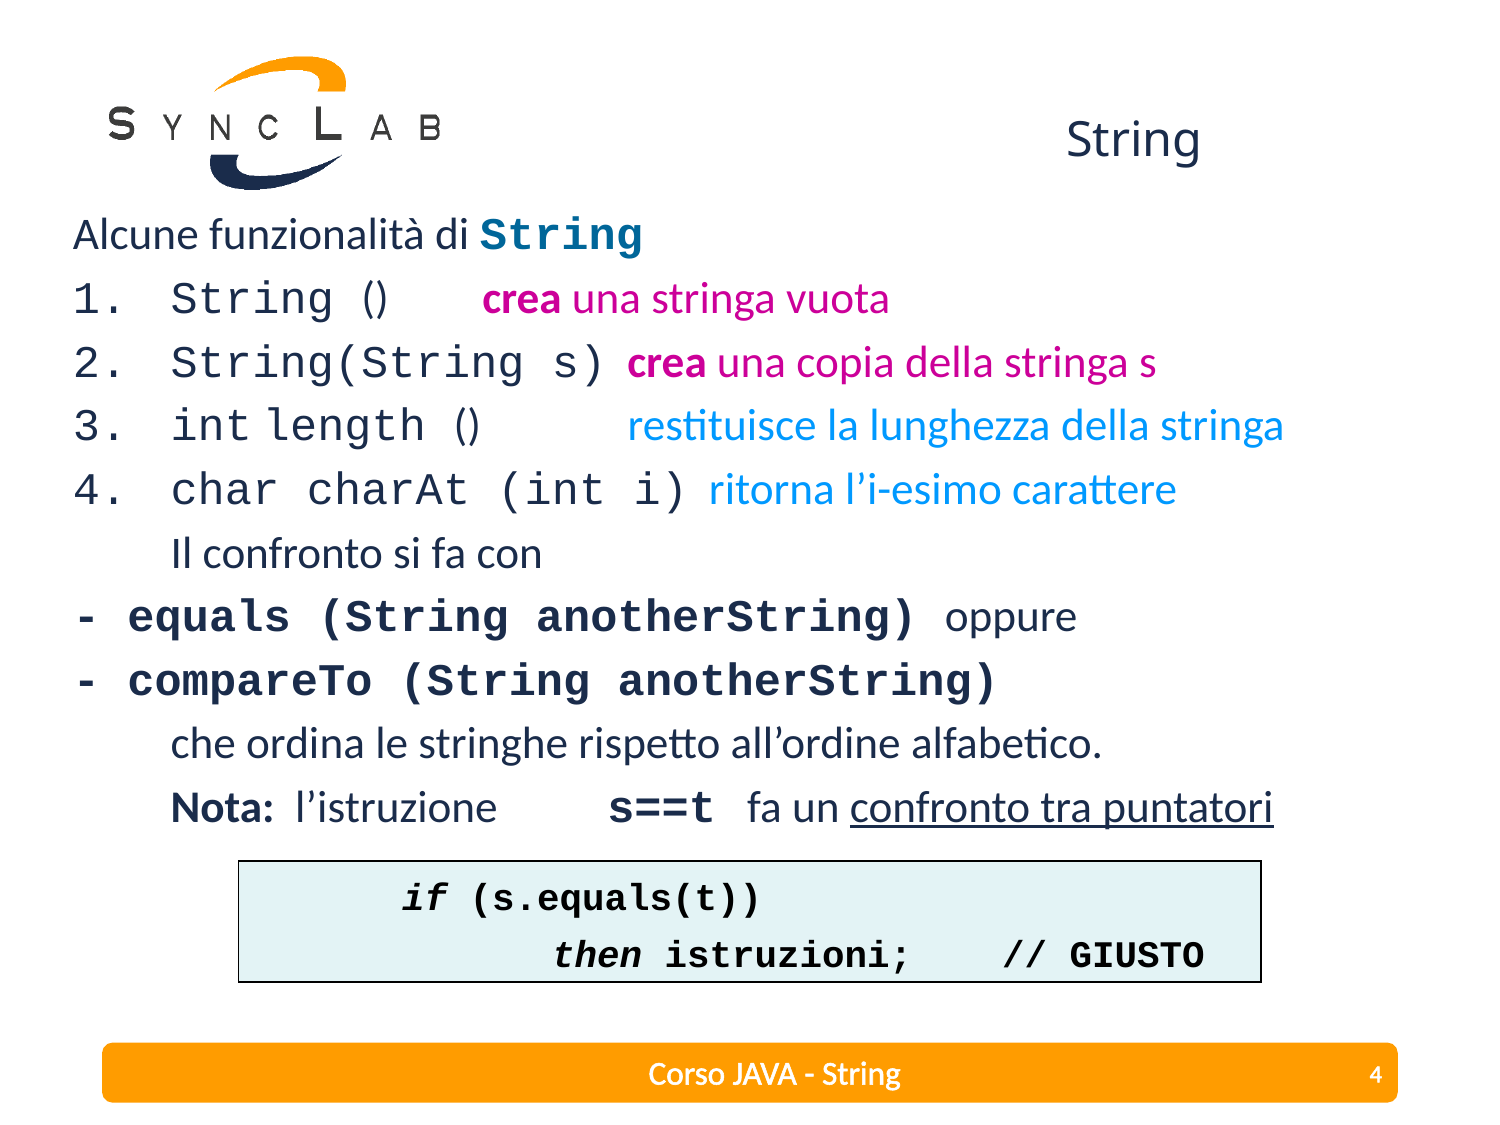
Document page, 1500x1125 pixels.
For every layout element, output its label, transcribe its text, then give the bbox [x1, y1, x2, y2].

title String [843, 35, 1425, 203]
text_box if (s.equals(t)) then istruzioni; // GIUSTO [238, 860, 1262, 983]
list Alcune funzionalità di String String () crea una stringa vuota String(String s) crea una copia della stringa s int length () restituisce la lunghezza della stringa char charAt (int i) ritorna l’i-esimo carattere Il confronto si fa con - equals (String anotherString) oppure - compareTo (String anotherString) che ordina le stringhe rispetto all’ordine alfabetico. Nota: l’istruzione s==t fa un confronto tra puntatori [57, 203, 1425, 841]
picture [103, 52, 445, 193]
slide_number 4 [1059, 1042, 1397, 1103]
text_box Corso JAVA - String [364, 1042, 1186, 1100]
